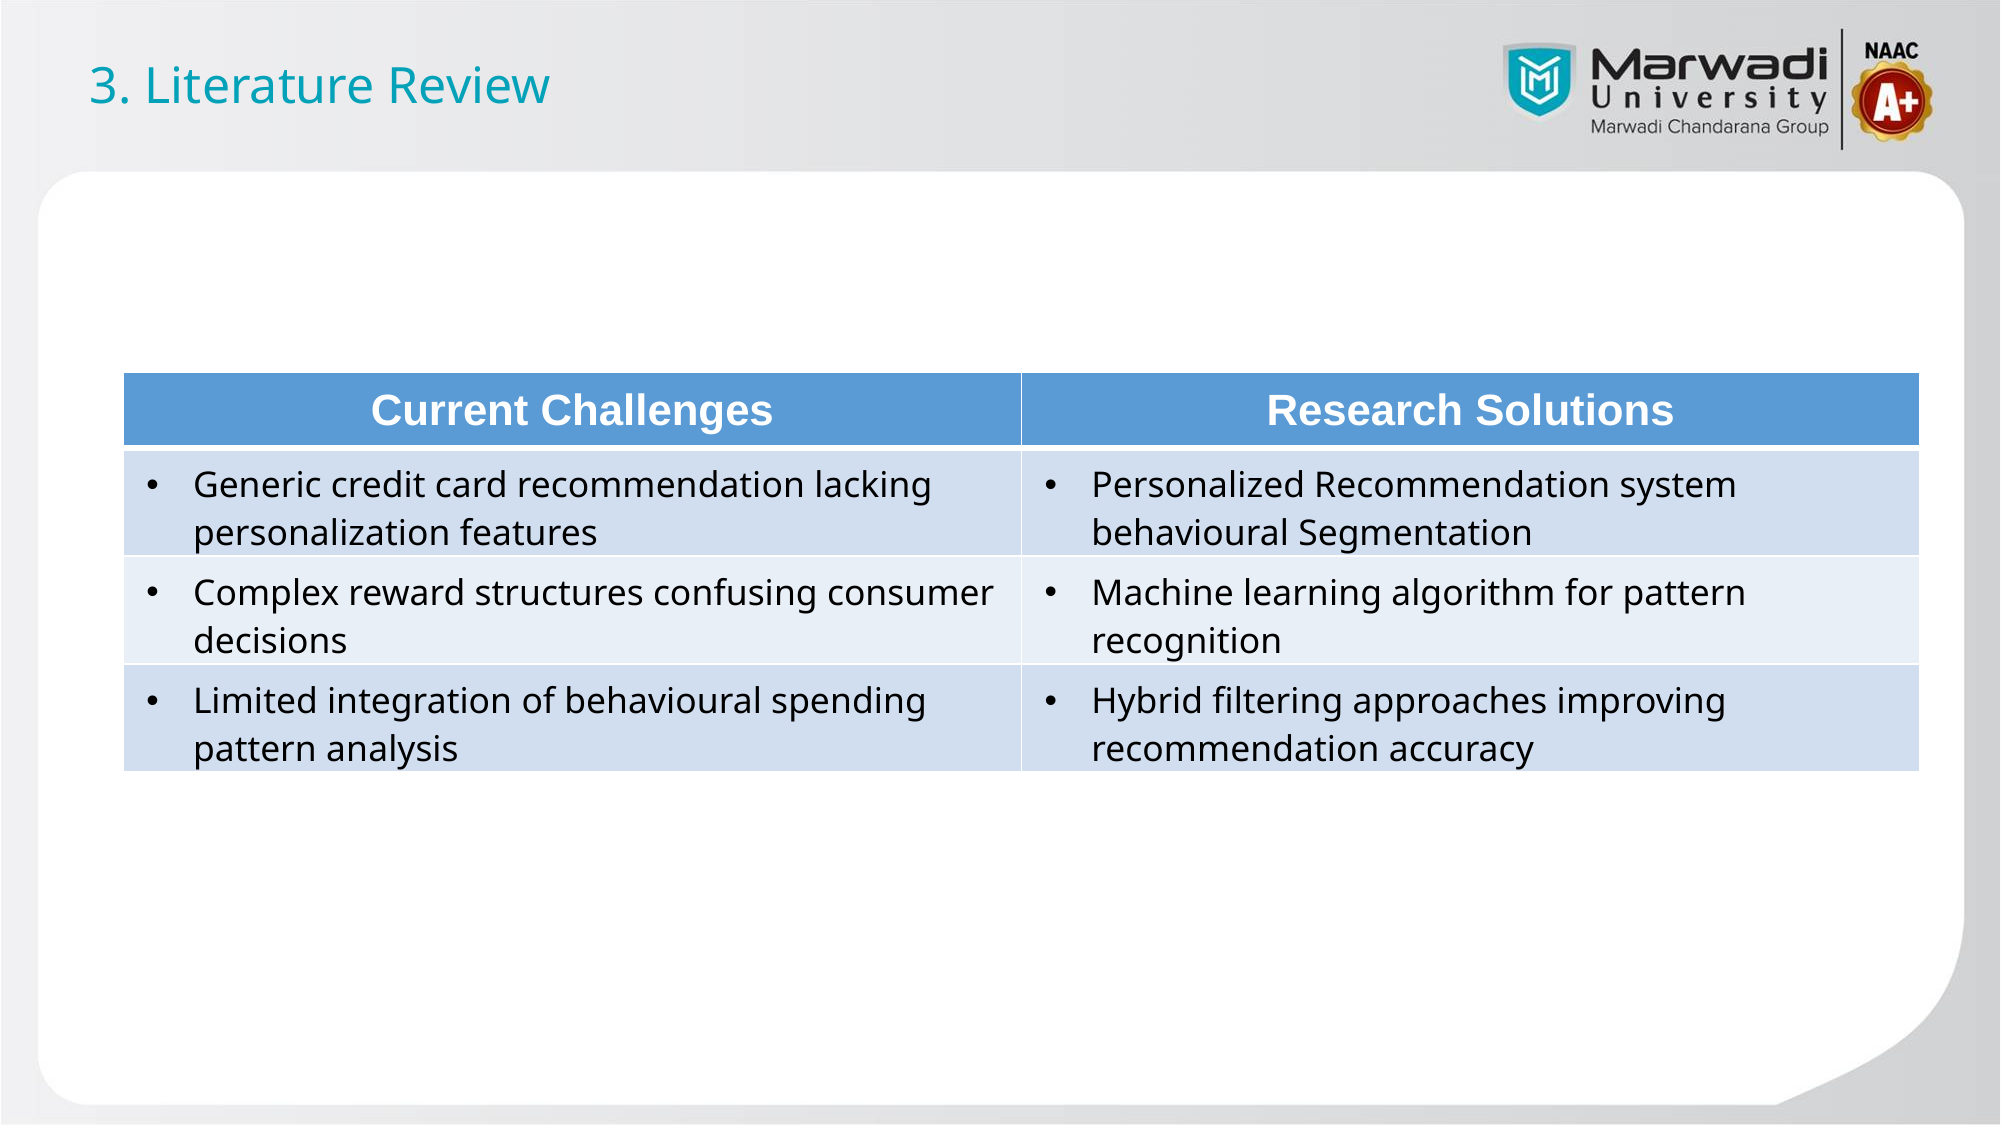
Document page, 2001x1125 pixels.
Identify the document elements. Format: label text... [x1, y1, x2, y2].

table_cell Personalized Recommendation system behavioural Segmentation [1022, 451, 1919, 555]
table_header Current Challenges [124, 373, 1021, 445]
table_header Research Solutions [1022, 373, 1919, 445]
table_cell Machine learning algorithm for pattern recognition [1022, 557, 1919, 663]
table_cell Generic credit card recommendation lacking personalization features [124, 451, 1021, 555]
table_cell Hybrid filtering approaches improving recommendation accuracy [1022, 665, 1919, 771]
title 3. Literature Review [87, 0, 1474, 178]
table_cell Limited integration of behavioural spending pattern analysis [124, 665, 1021, 771]
table_cell Complex reward structures confusing consumer decisions [124, 557, 1021, 663]
picture [0, 0, 2001, 1125]
